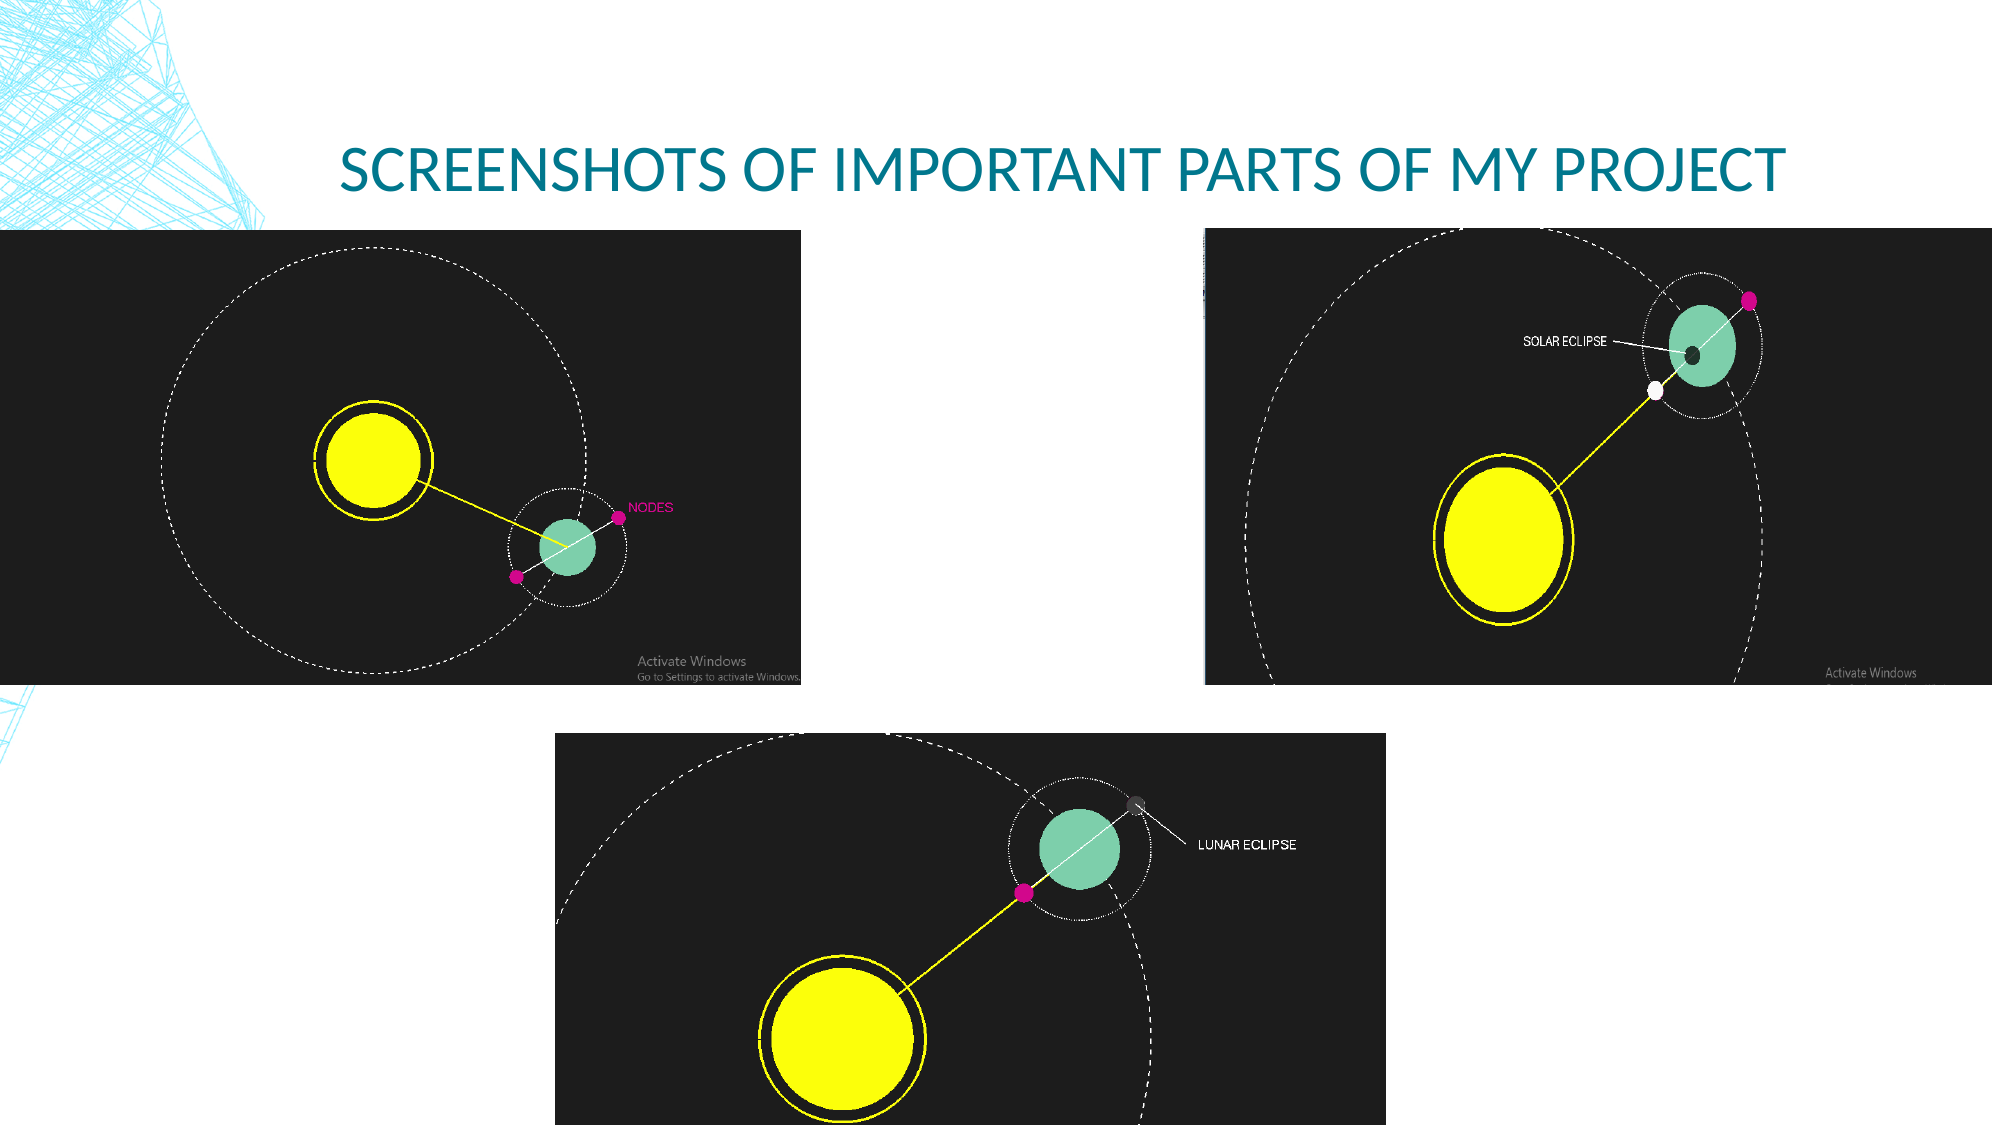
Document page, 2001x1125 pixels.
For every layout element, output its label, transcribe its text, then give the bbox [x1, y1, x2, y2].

title screenshots of important parts of MY project [324, 0, 1992, 213]
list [0, 230, 801, 685]
picture [0, 0, 2001, 1125]
